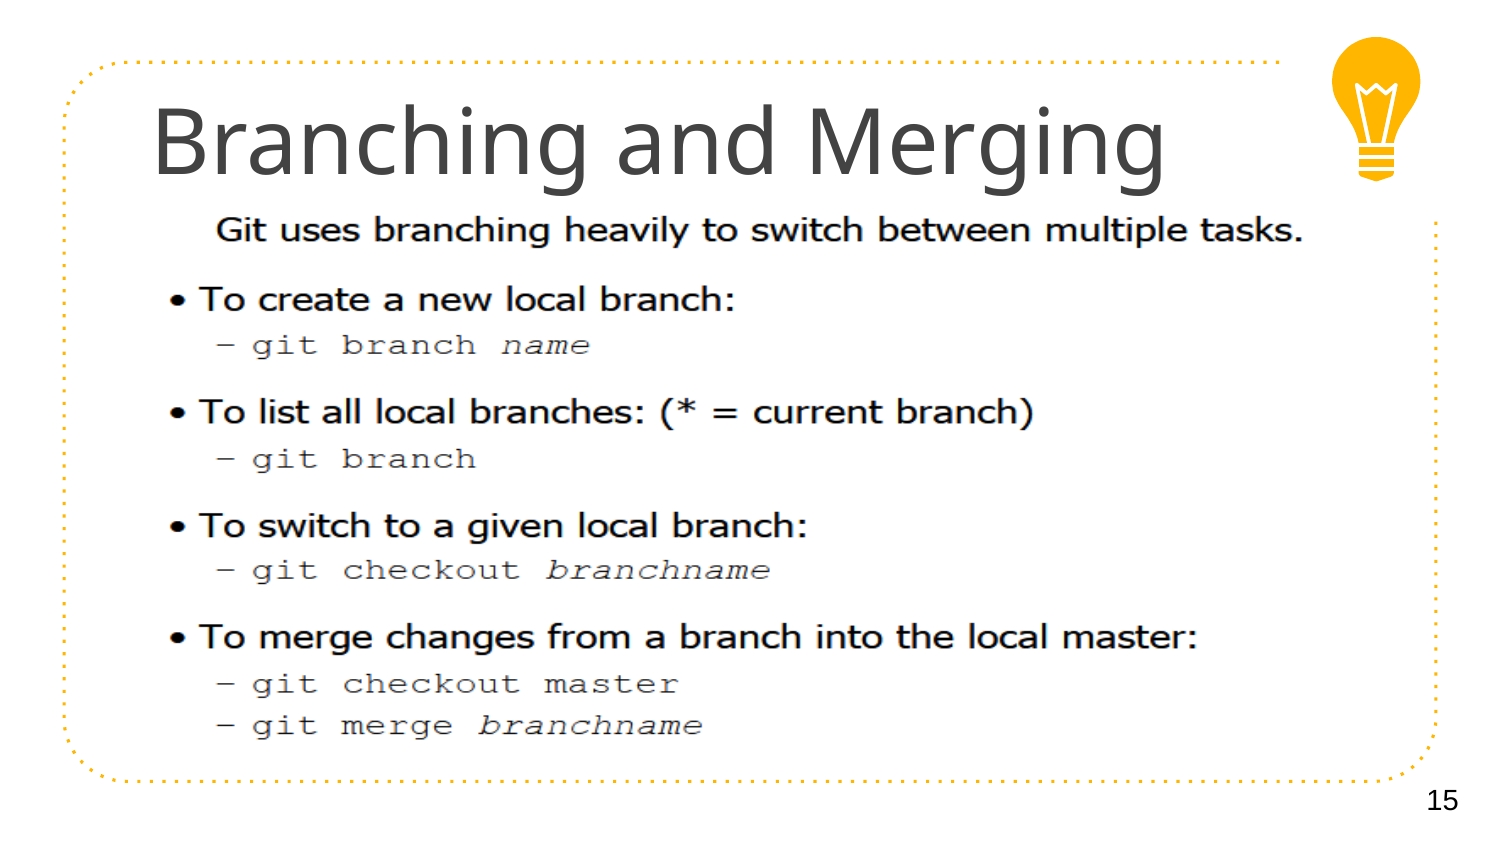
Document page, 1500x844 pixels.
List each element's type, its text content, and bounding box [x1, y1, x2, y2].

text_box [1331, 36, 1421, 182]
title Branching and Merging [135, 67, 1263, 207]
picture [135, 207, 1333, 754]
slide_number 15 [1411, 753, 1500, 844]
